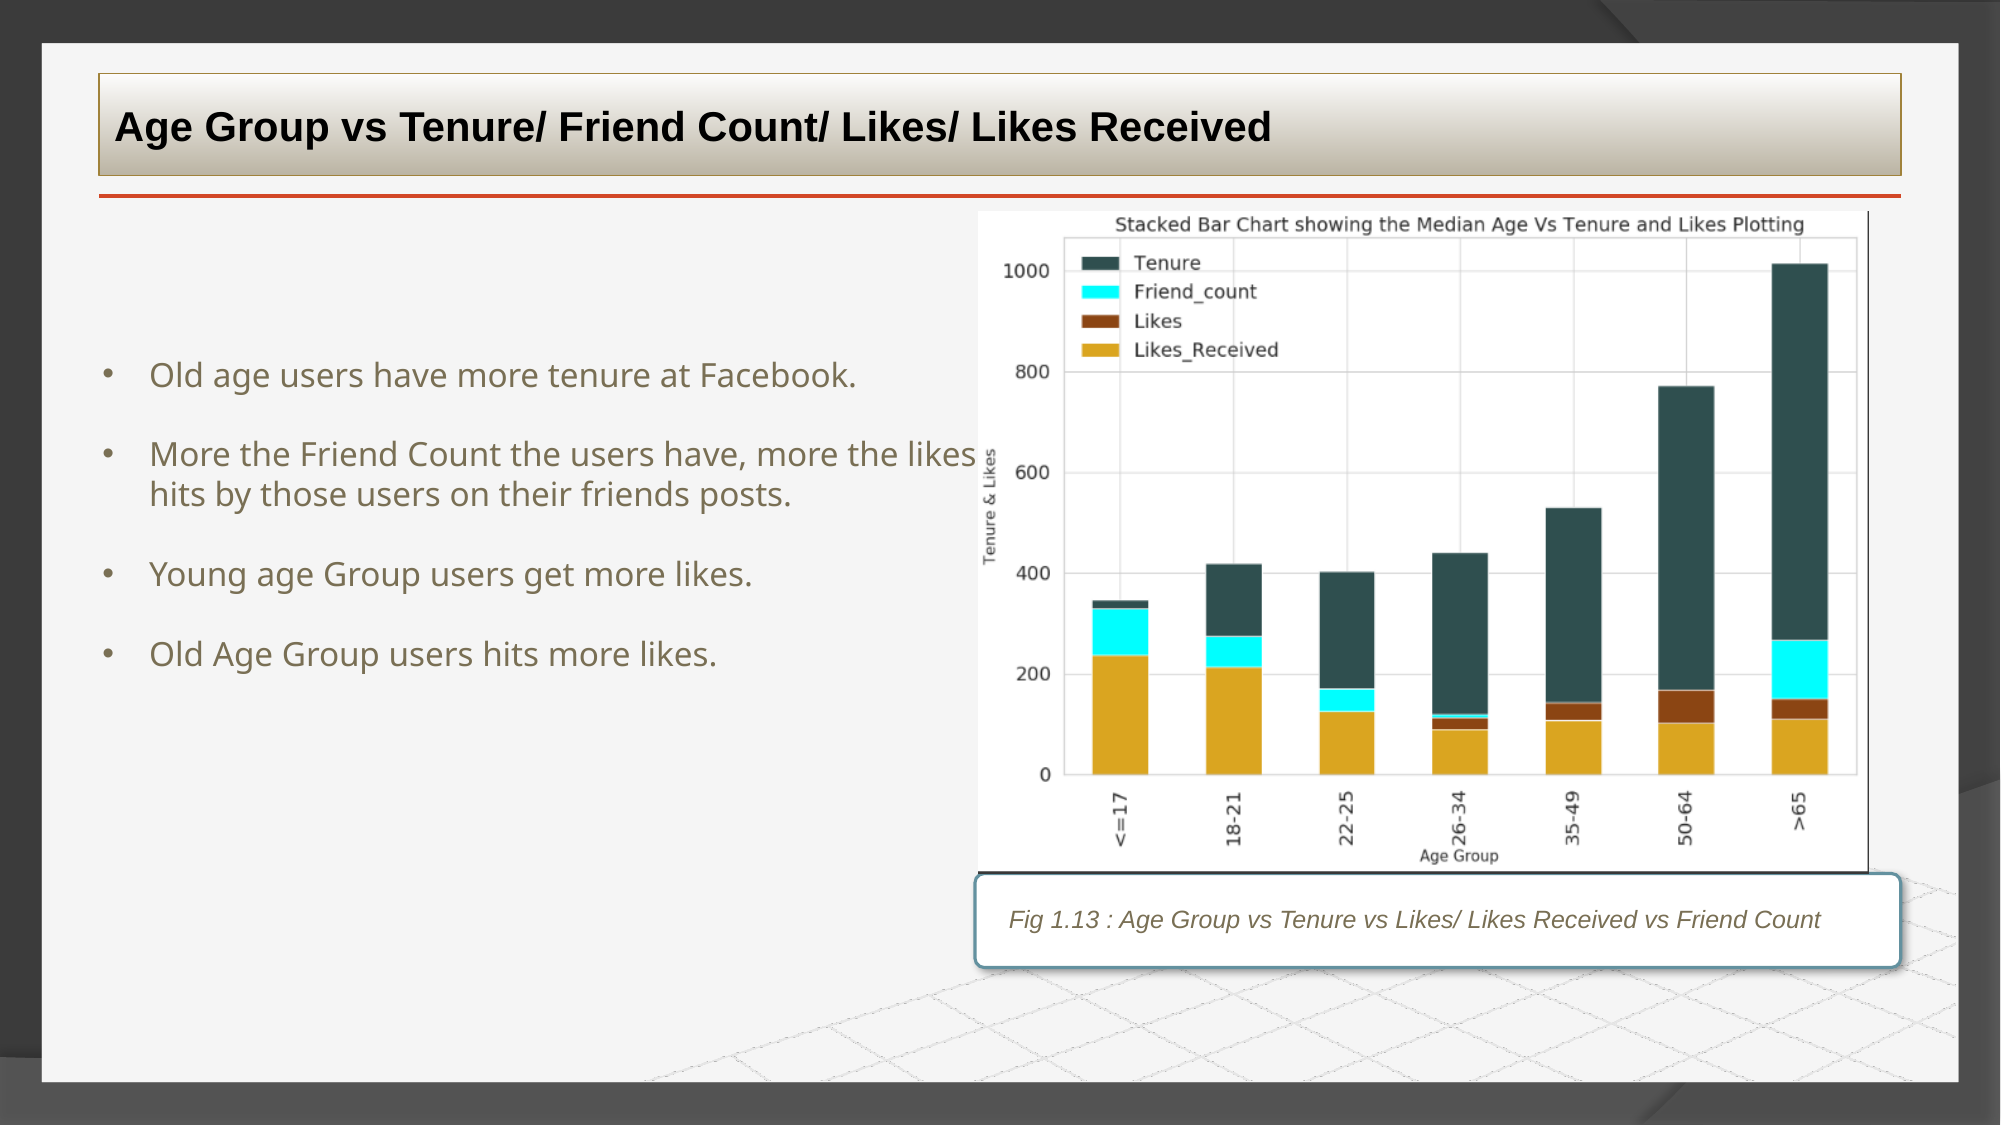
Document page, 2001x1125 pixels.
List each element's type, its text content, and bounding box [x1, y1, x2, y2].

picture [607, 787, 1956, 1081]
title Age Group vs Tenure/ Friend Count/ Likes/ Likes Received [98, 73, 1902, 176]
text_box Old age users have more tenure at Facebook. More the Friend Count the users have, more the likes hits by those users on their friends posts. Young age Group users get more likes. Old Age Group users hits more likes. [87, 306, 1000, 995]
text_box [974, 873, 1902, 968]
picture [978, 211, 1869, 874]
